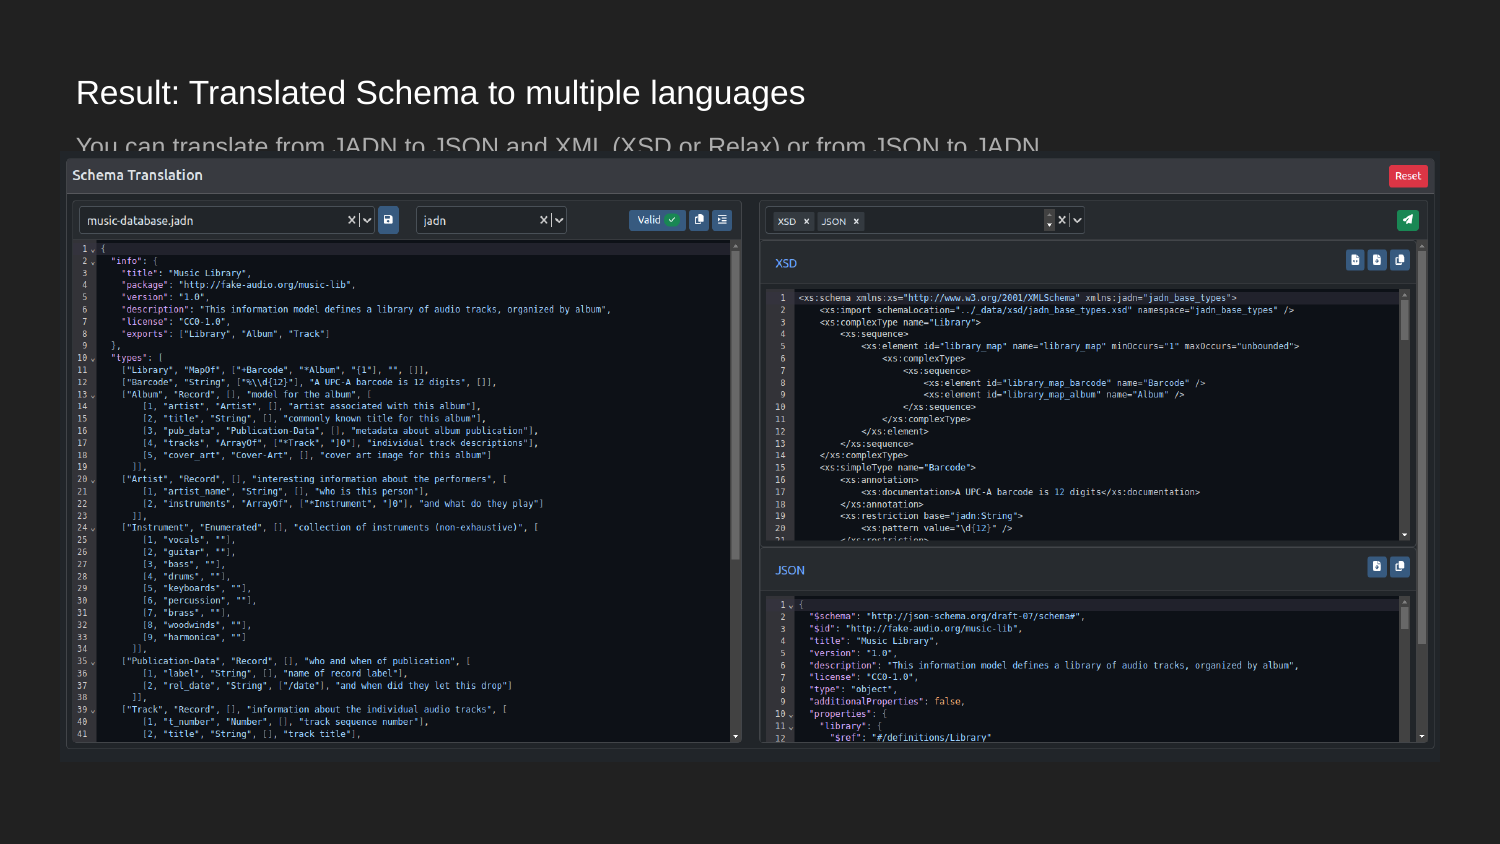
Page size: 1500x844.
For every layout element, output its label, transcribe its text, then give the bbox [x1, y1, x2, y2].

title Result: Translated Schema to multiple languages [60, 55, 1258, 127]
picture [60, 150, 1440, 762]
list You can translate from JADN to JSON and XML (XSD or Relax) or from JSON to JADN. [60, 110, 1440, 150]
